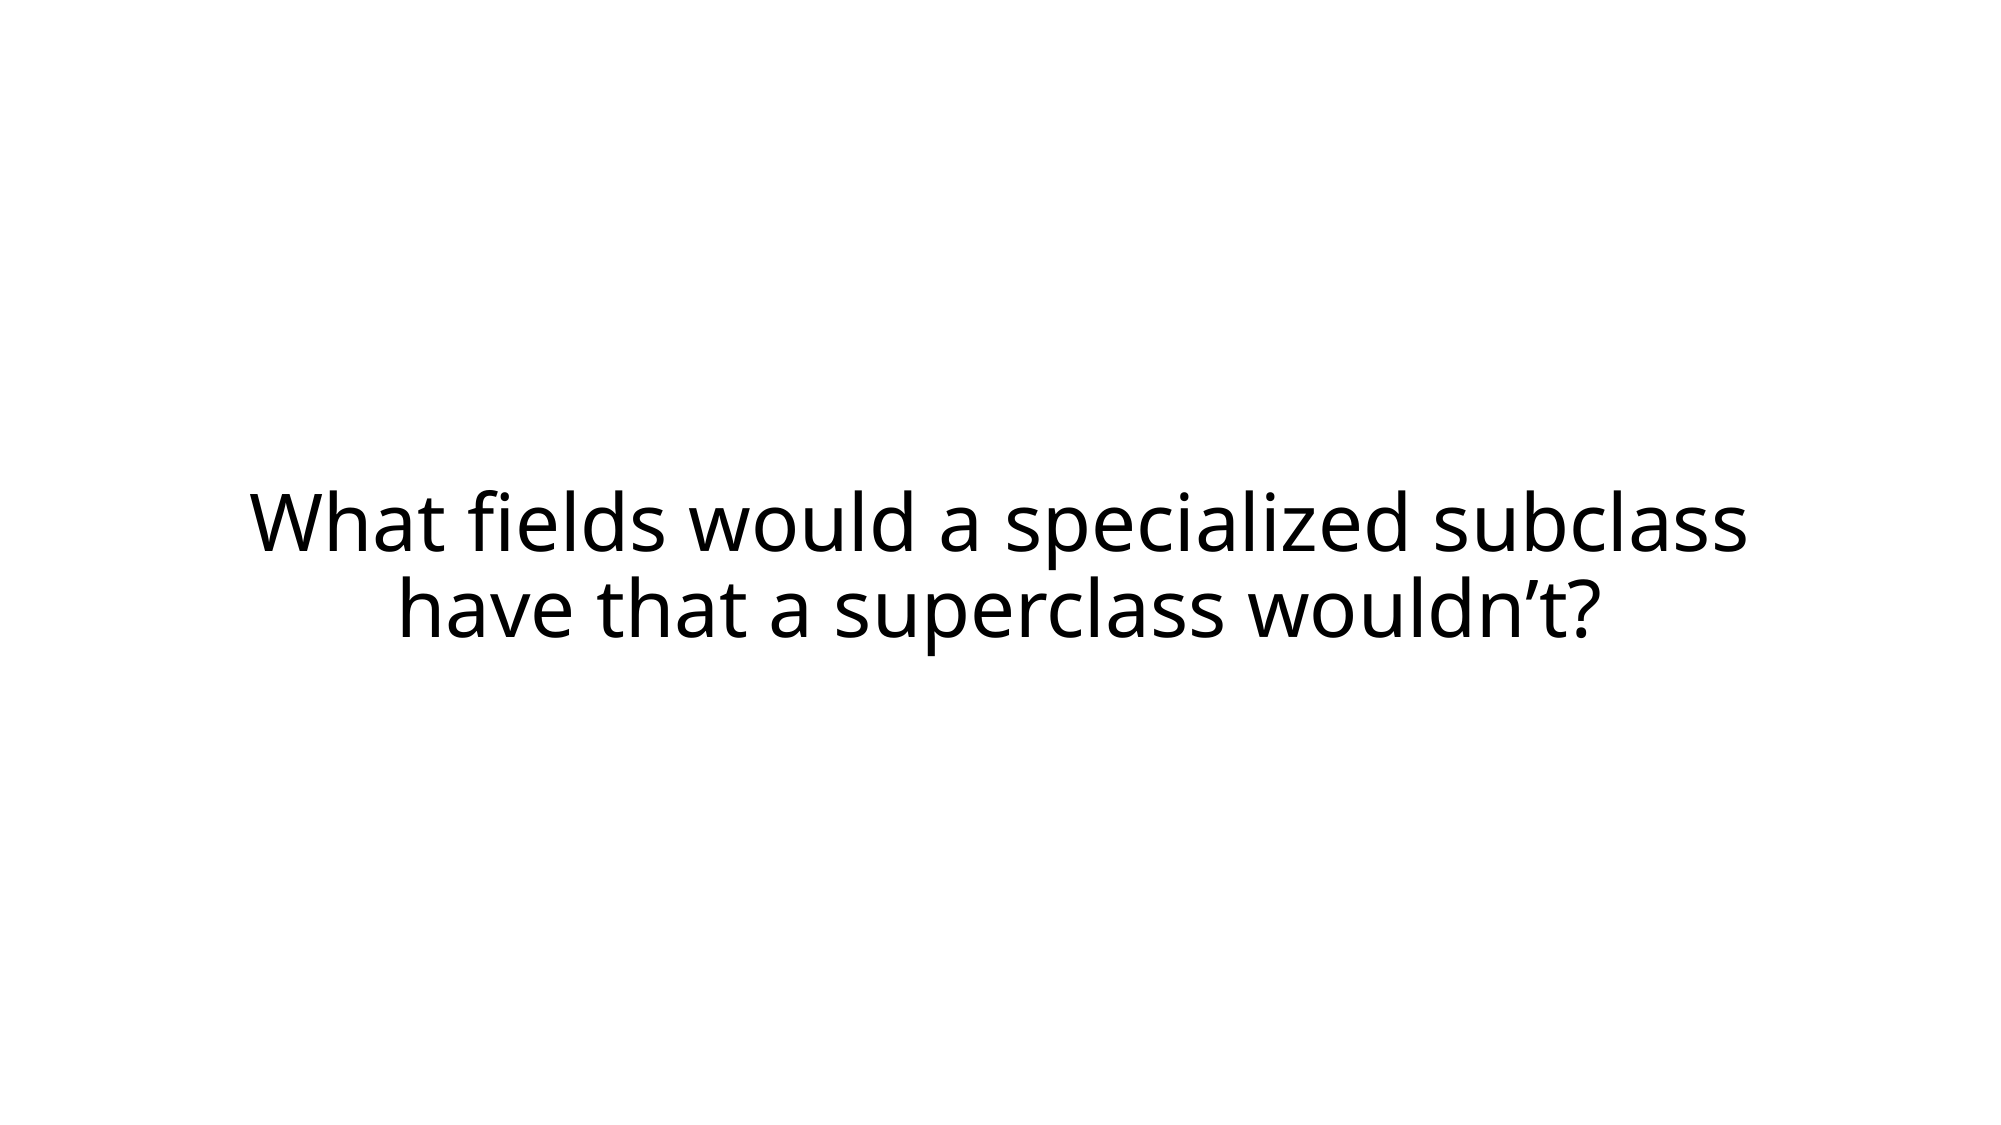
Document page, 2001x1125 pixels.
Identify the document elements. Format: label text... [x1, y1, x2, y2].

title What fields would a specialized subclass have that a superclass wouldn’t? [137, 473, 1863, 664]
